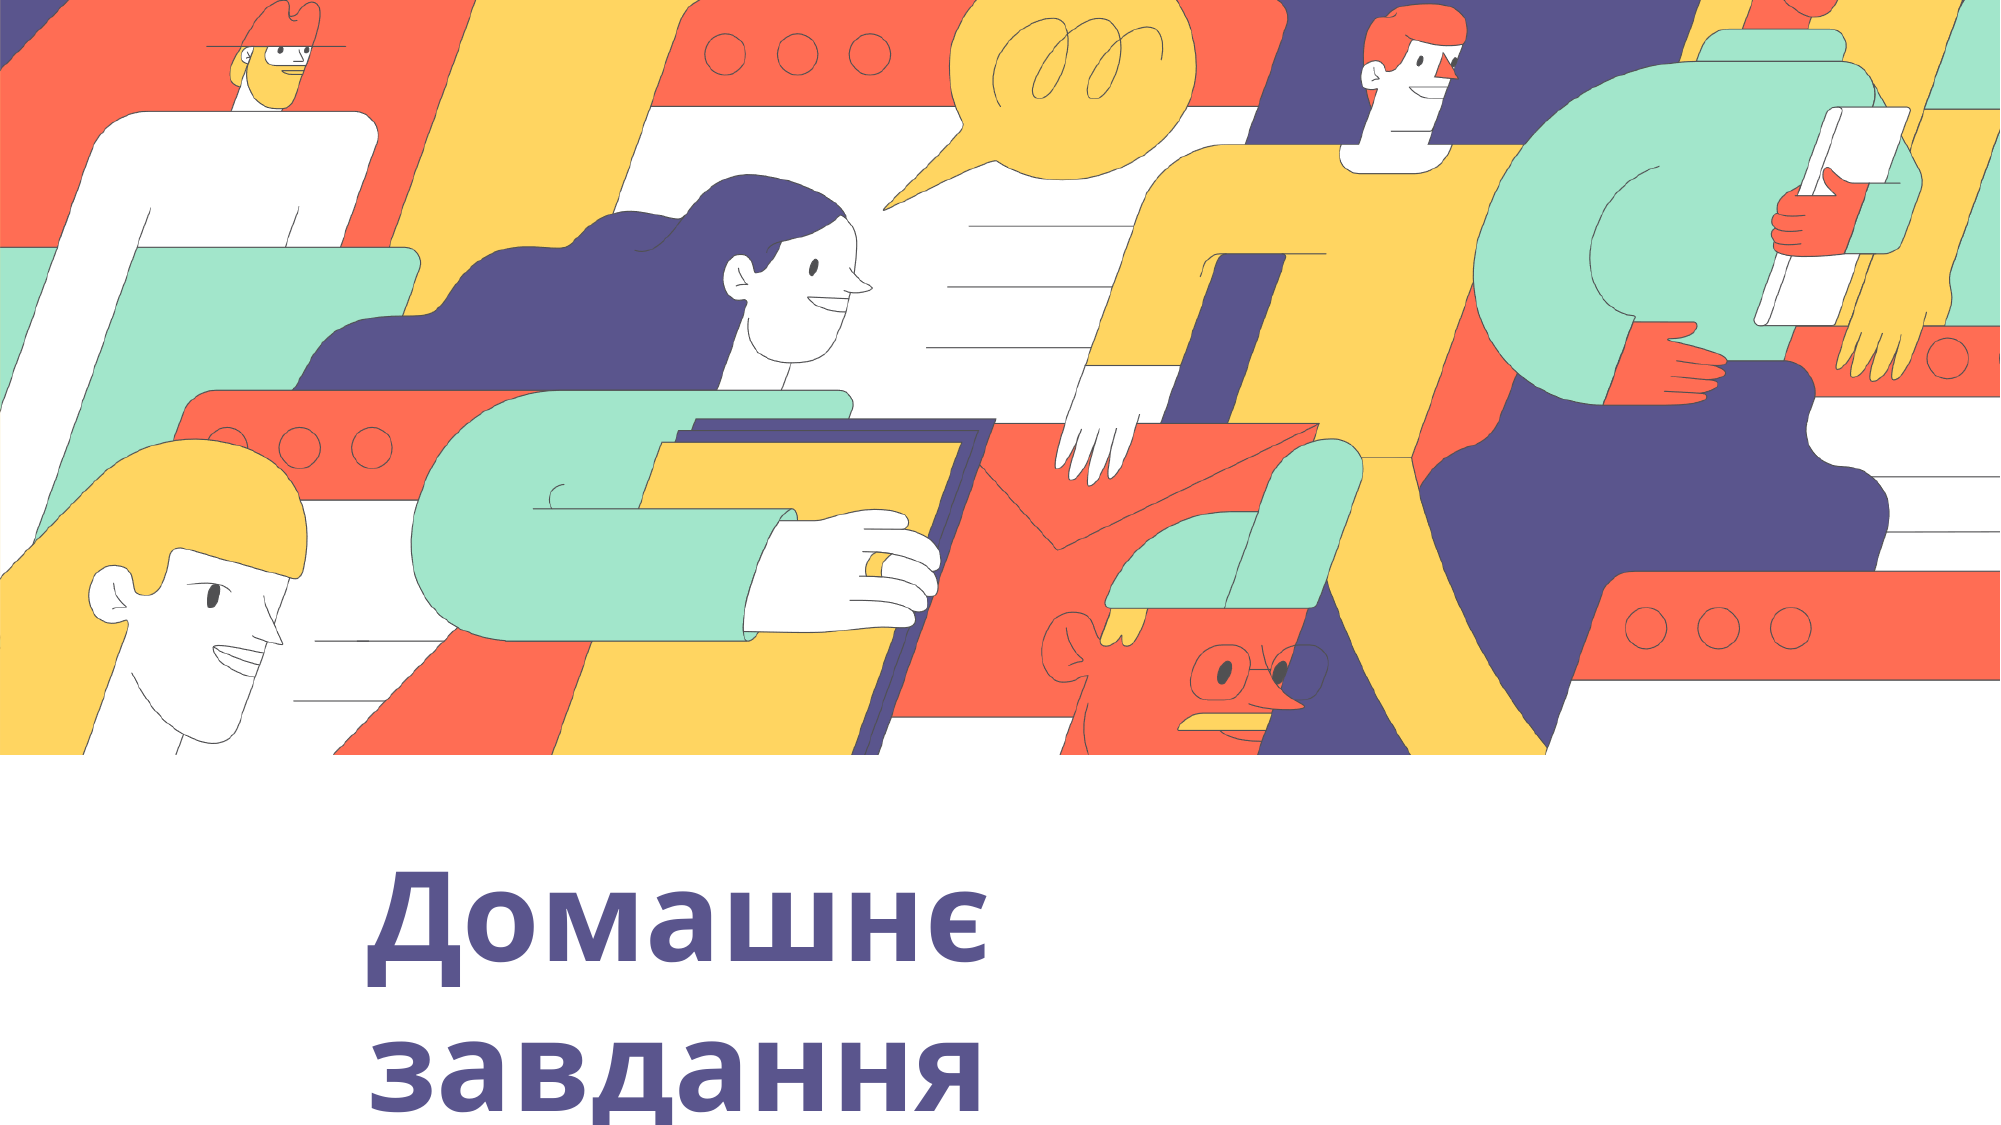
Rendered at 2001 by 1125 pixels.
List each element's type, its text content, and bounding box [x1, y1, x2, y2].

text_box Домашнє завдання [352, 829, 1595, 1125]
picture [0, 0, 2000, 756]
